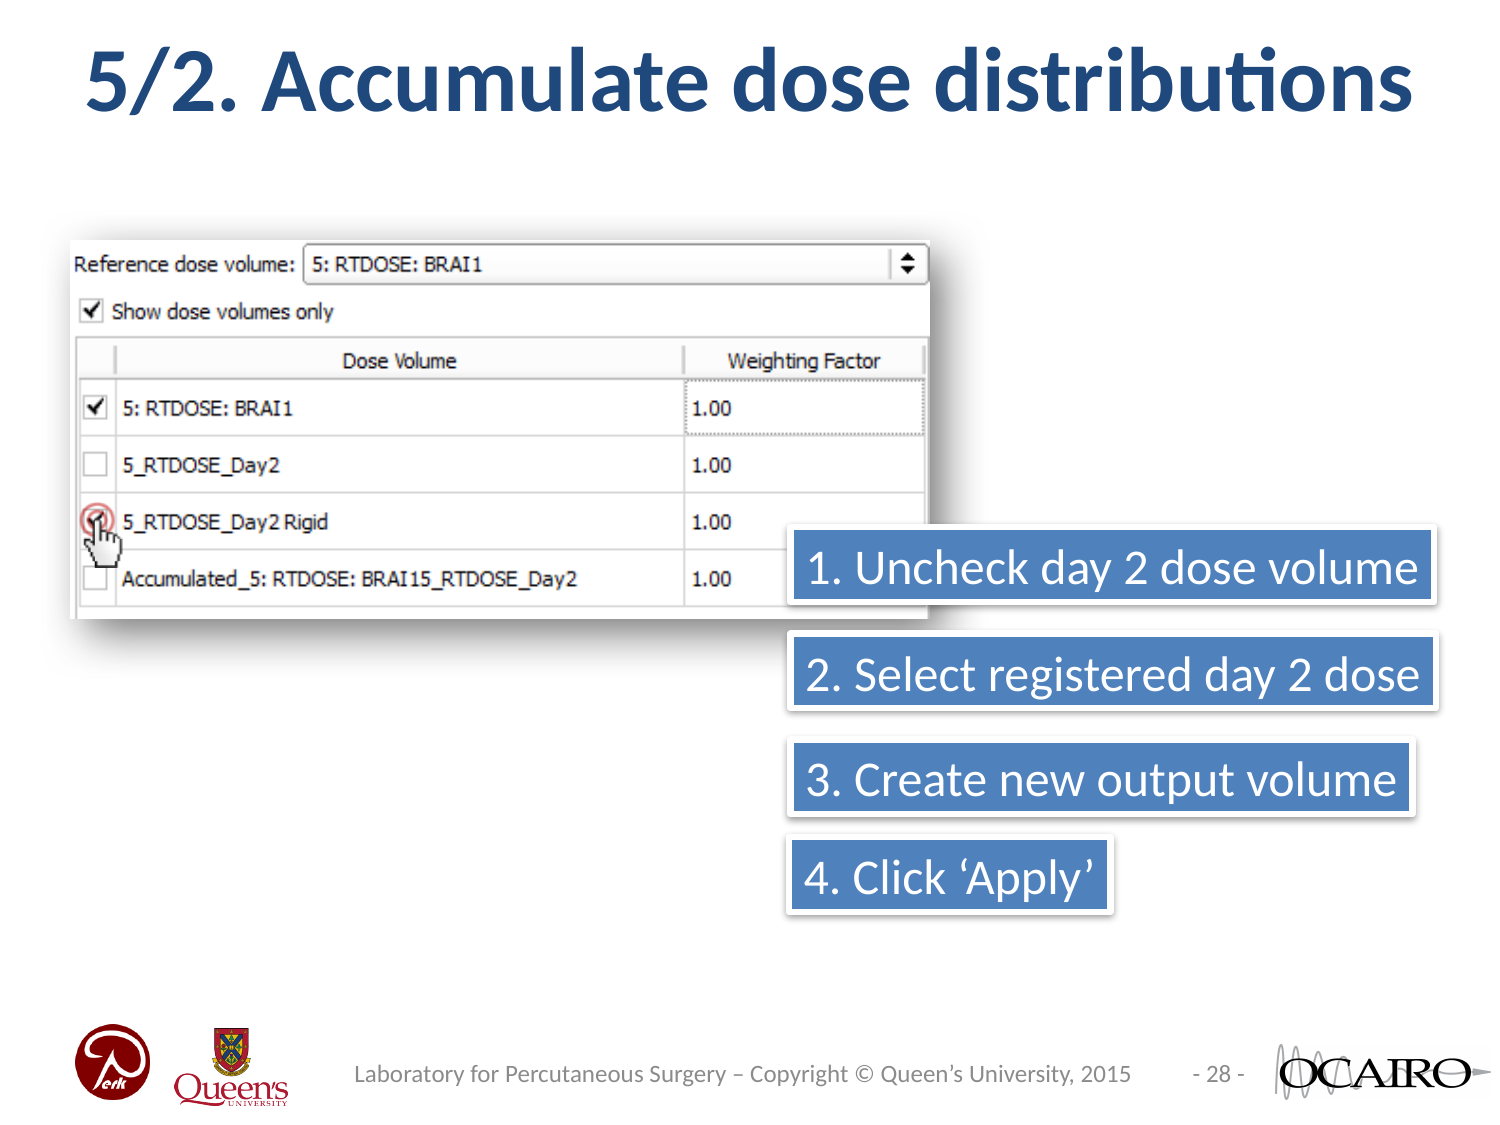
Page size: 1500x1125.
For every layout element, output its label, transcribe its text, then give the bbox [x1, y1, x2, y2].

text_box 2. Select registered day 2 dose [787, 630, 1439, 711]
text_box 3. Create new output volume [787, 736, 1416, 817]
picture [174, 1028, 288, 1106]
picture [1275, 1044, 1491, 1100]
text_box 5/2. Accumulate dose distributions [0, 12, 1500, 163]
slide_number - 28 - [1175, 1042, 1263, 1103]
picture [70, 240, 930, 620]
picture [75, 1024, 150, 1100]
footer Laboratory for Percutaneous Surgery – Copyright © Queen’s University, 2015 [312, 1042, 1175, 1103]
text_box 4. Click ‘Apply’ [786, 834, 1114, 915]
text_box 1. Uncheck day 2 dose volume [935, 524, 1437, 605]
